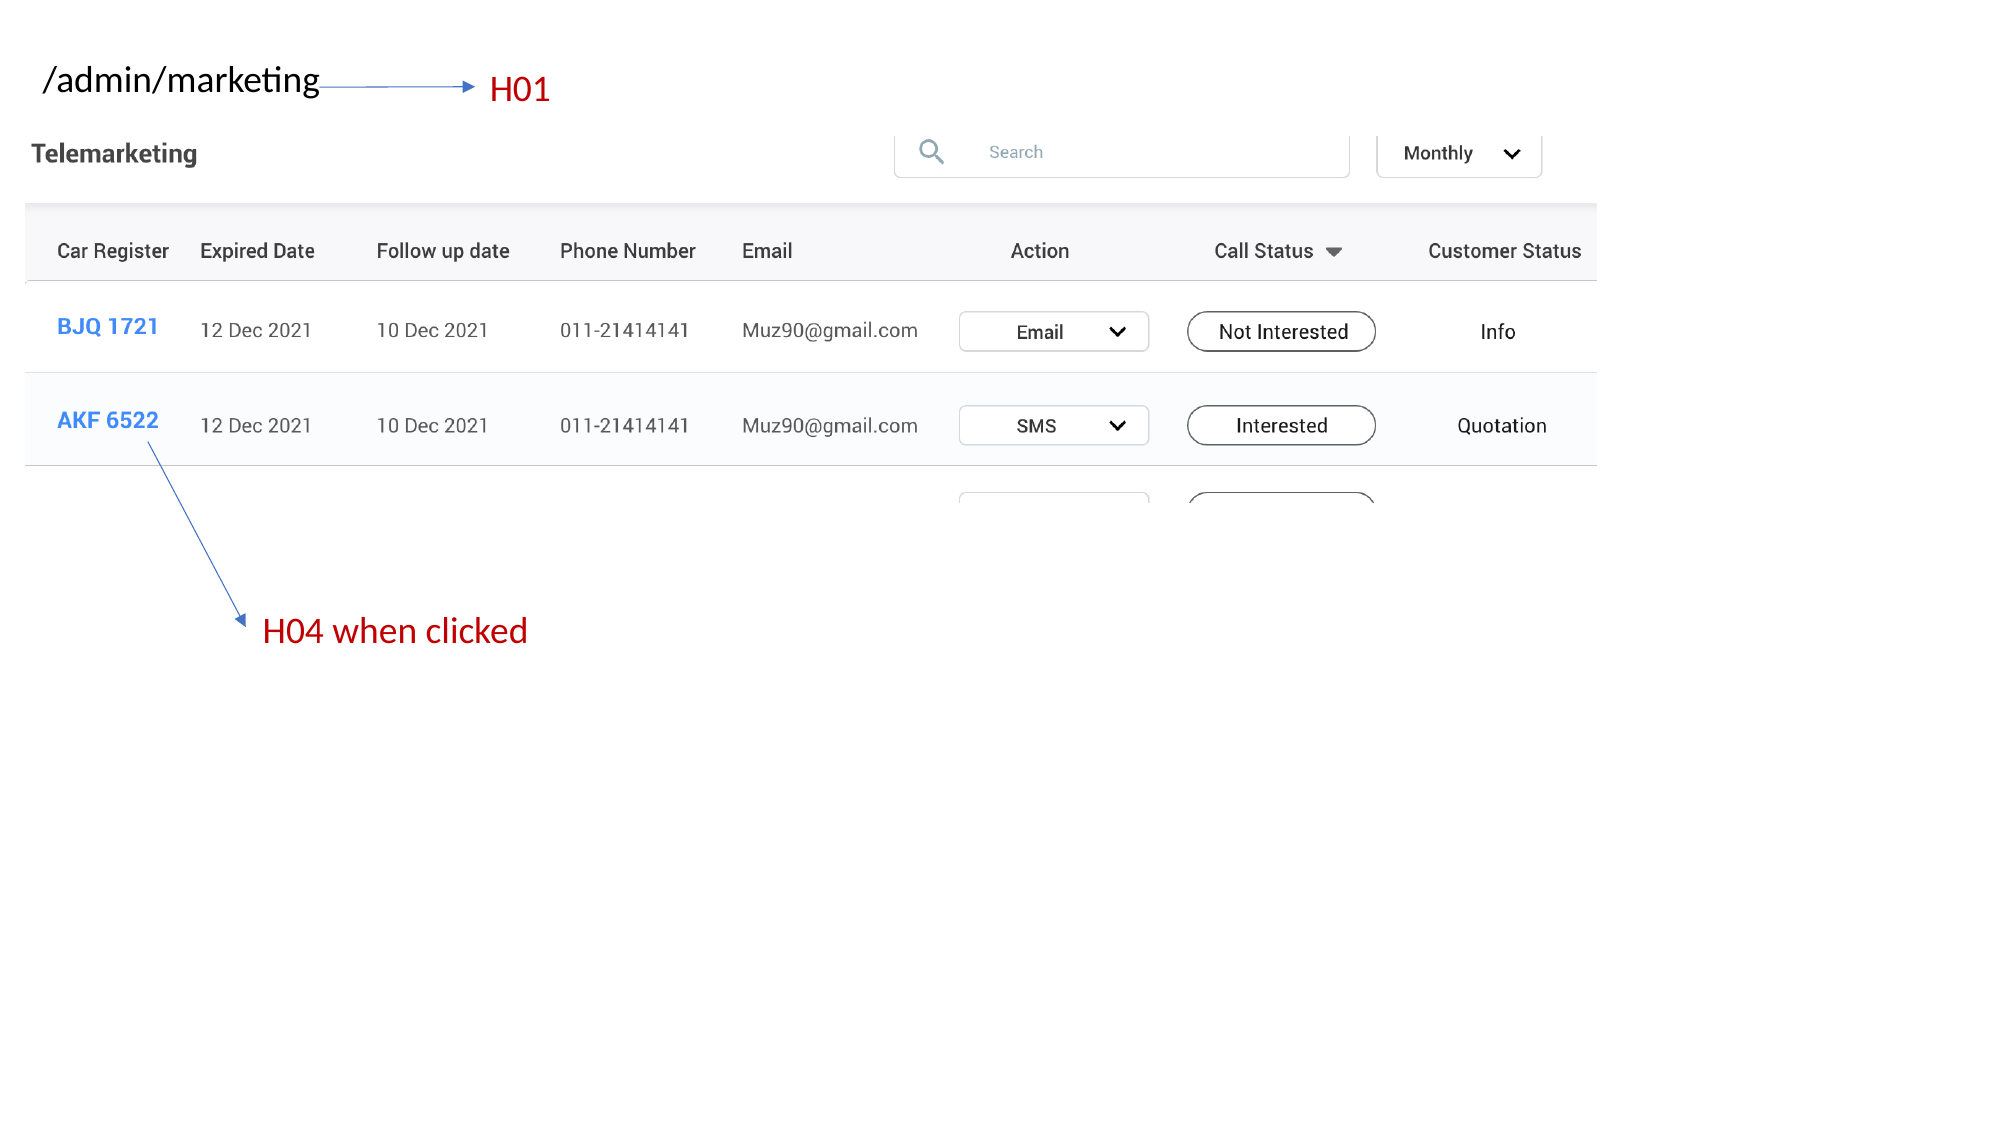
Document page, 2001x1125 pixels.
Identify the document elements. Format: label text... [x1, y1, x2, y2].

text_box /admin/marketing [27, 47, 336, 108]
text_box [319, 56, 567, 118]
picture [25, 136, 1597, 503]
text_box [147, 441, 546, 660]
